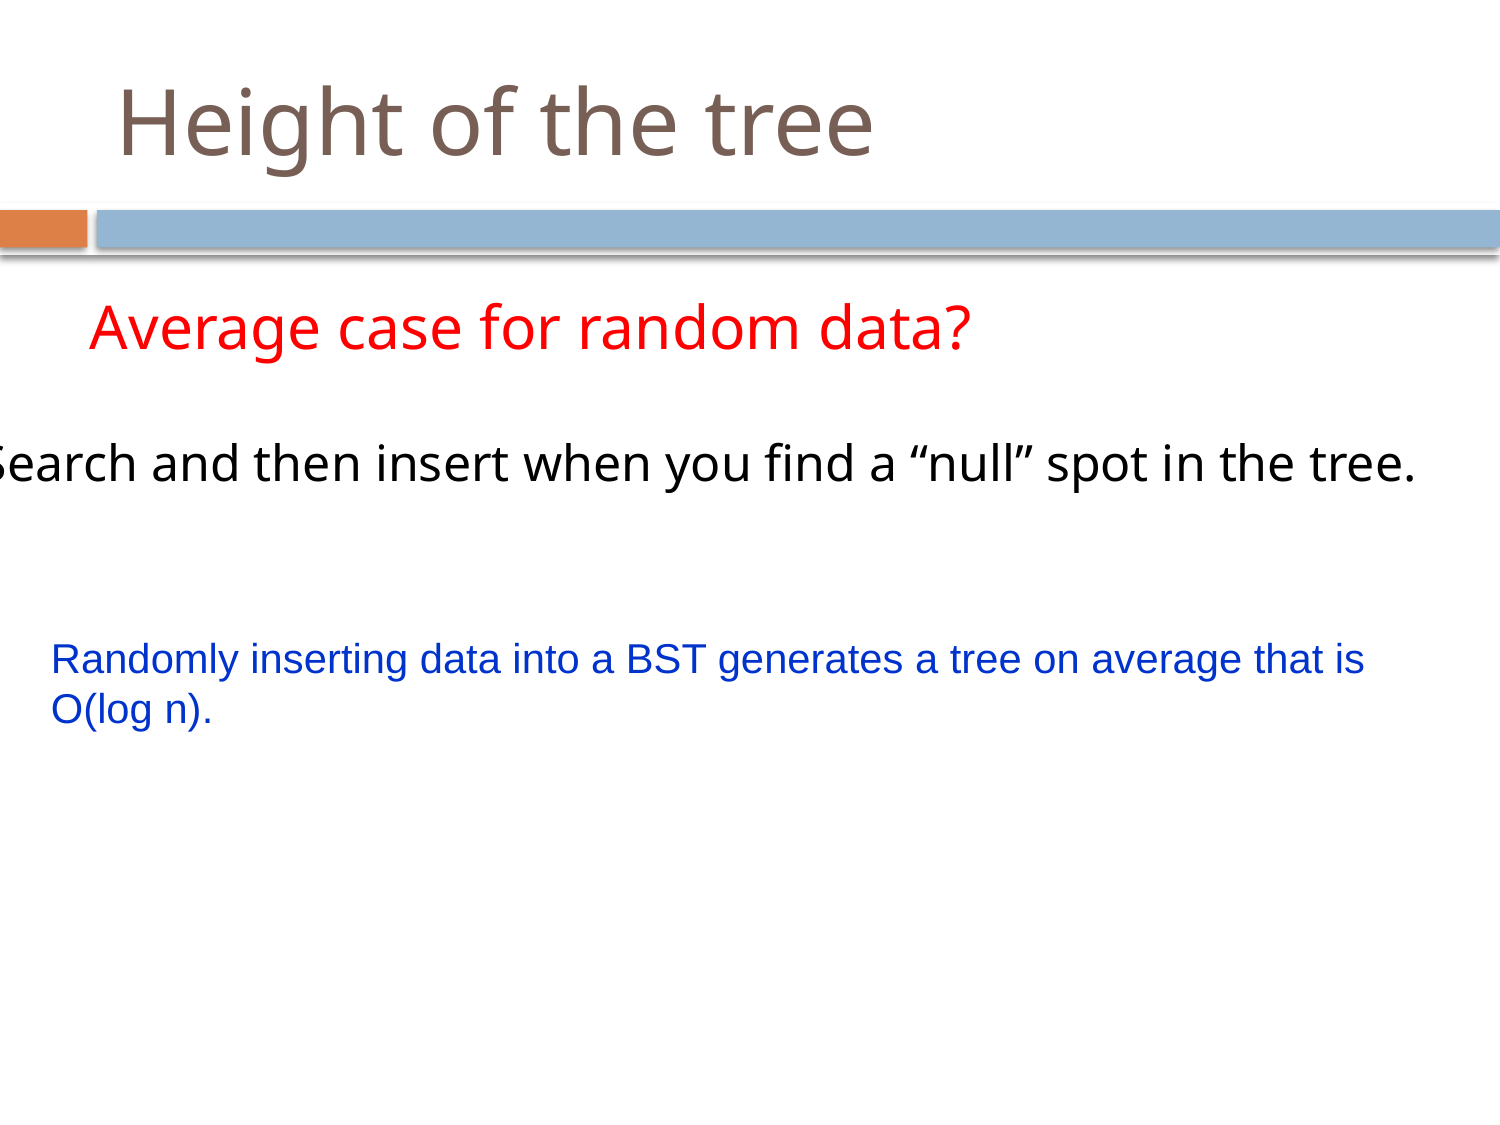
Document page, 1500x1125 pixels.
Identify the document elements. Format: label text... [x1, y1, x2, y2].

title Height of the tree [100, 37, 1438, 200]
list Average case for random data? [75, 282, 1425, 388]
text_box Search and then insert when you find a “null” spot in the tree. [0, 424, 1433, 500]
text_box Randomly inserting data into a BST generates a tree on average that is O(log n). [36, 624, 1438, 740]
